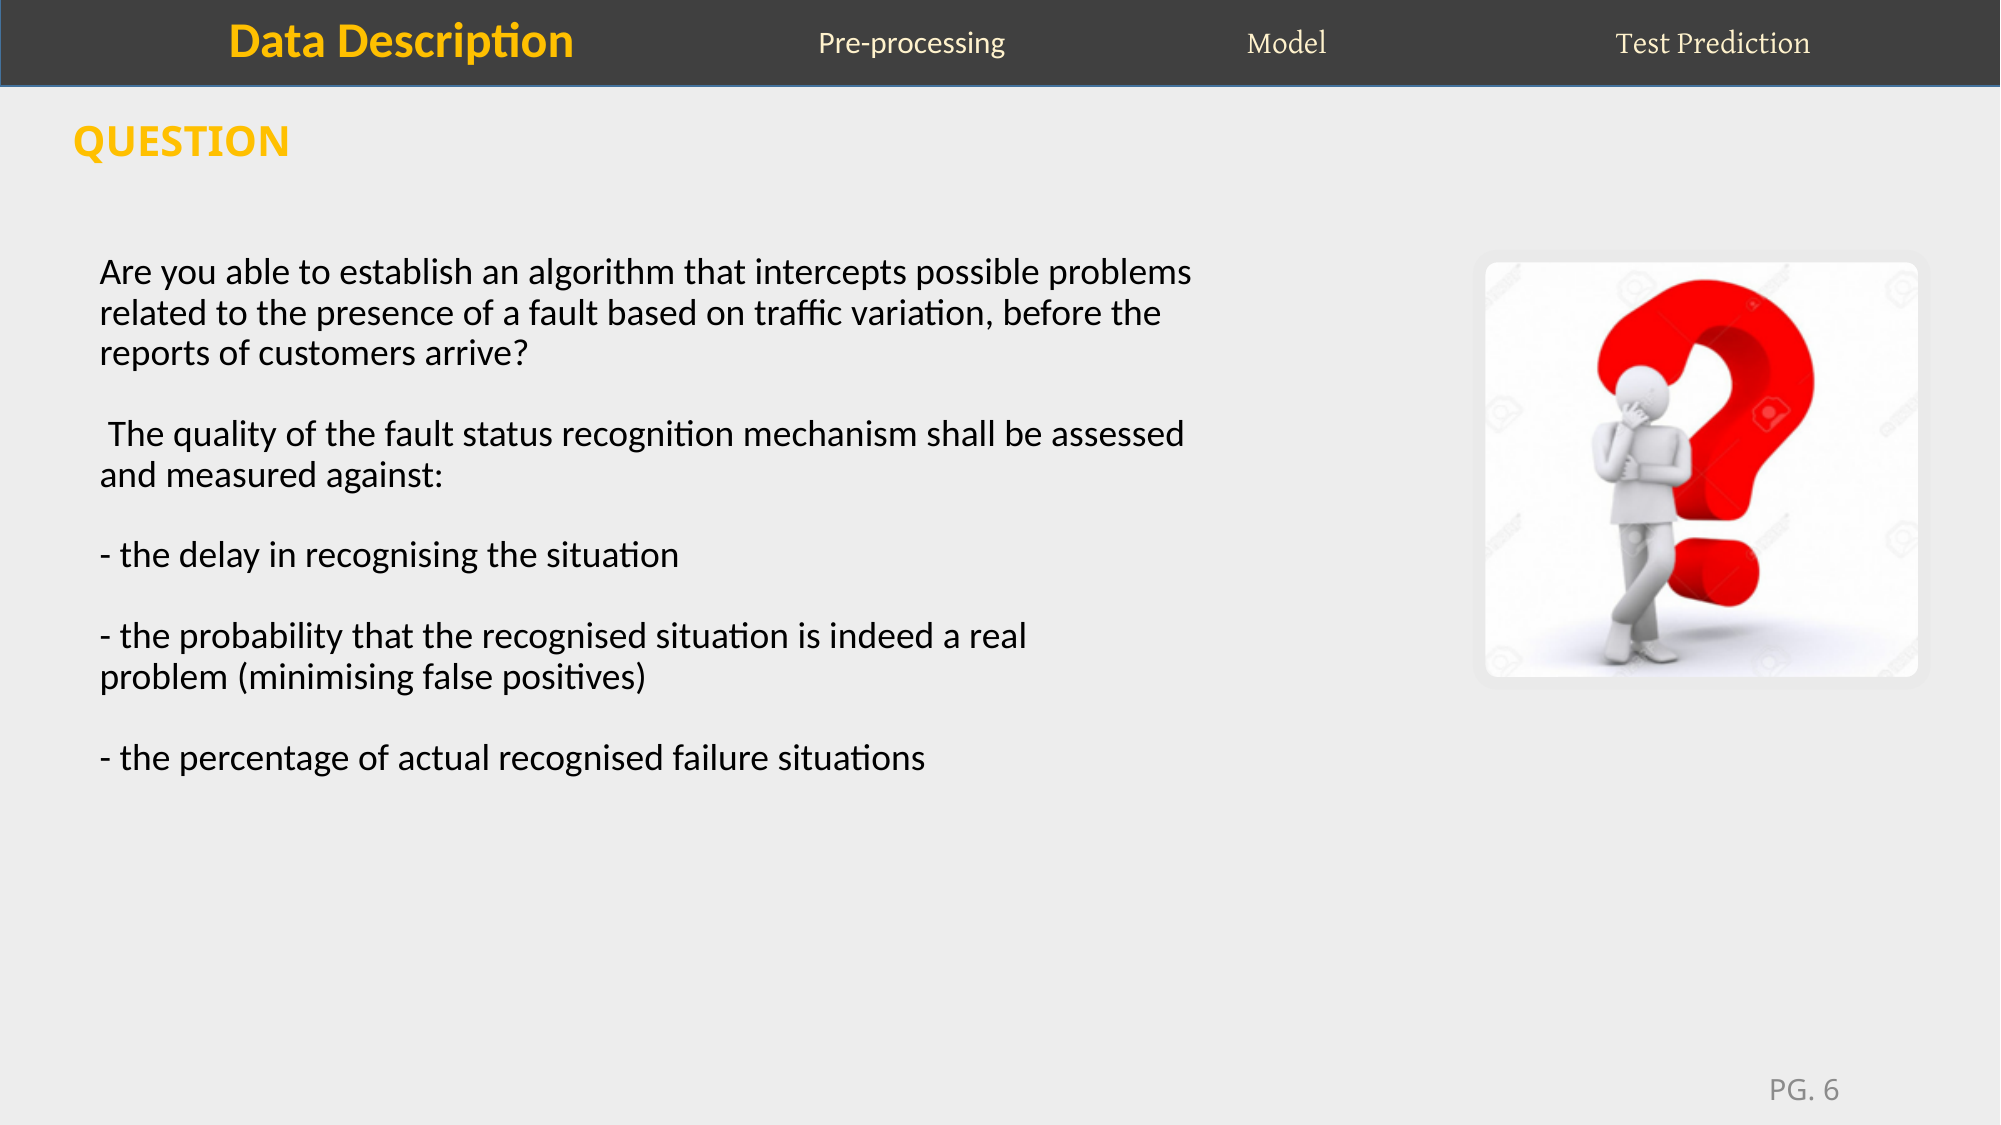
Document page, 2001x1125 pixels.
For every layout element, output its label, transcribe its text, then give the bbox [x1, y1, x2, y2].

title QUESTION [60, 109, 460, 185]
text_box Data Description [213, 0, 590, 135]
picture [1479, 256, 1925, 684]
text_box [0, 0, 213, 87]
text_box Model [1231, 14, 1523, 68]
text_box [590, 0, 2000, 87]
text_box Pre-processing [803, 14, 1123, 105]
list Are you able to establish an algorithm that intercepts possible problems related to the presence of a fault based on traffic variation, before the reports of customers arrive? The quality of the fault status recognition mechanism shall be assessed and measured against: - the delay in recognising the situation - the probability that the recognised situation is indeed a real problem (minimising false positives) - the percentage of actual recognised failure situations [84, 244, 1232, 859]
text_box Test Prediction [1600, 14, 1953, 68]
slide_number PG. 6 [1404, 1060, 1855, 1121]
